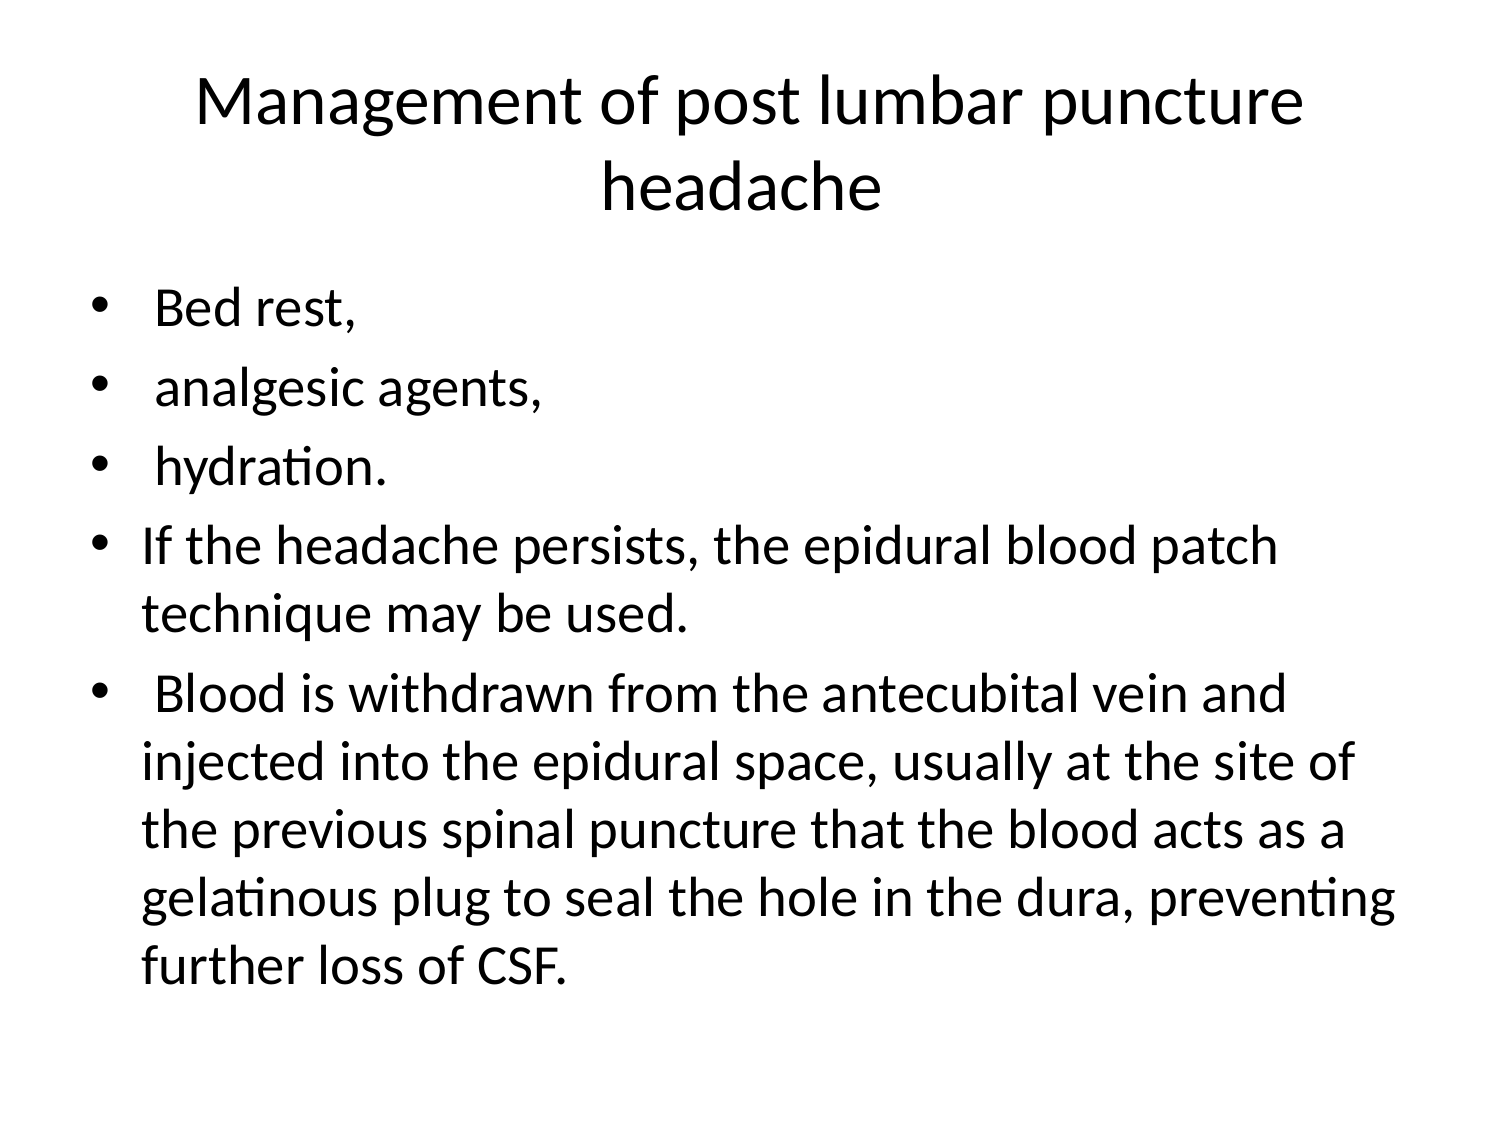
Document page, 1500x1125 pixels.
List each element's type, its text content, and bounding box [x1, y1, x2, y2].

list Bed rest, analgesic agents, hydration. If the headache persists, the epidural blood patch technique may be used. Blood is withdrawn from the antecubital vein and injected into the epidural space, usually at the site of the previous spinal puncture that the blood acts as a gelatinous plug to seal the hole in the dura, preventing further loss of CSF. [75, 262, 1425, 1005]
title Management of post lumbar puncture headache [75, 45, 1425, 233]
